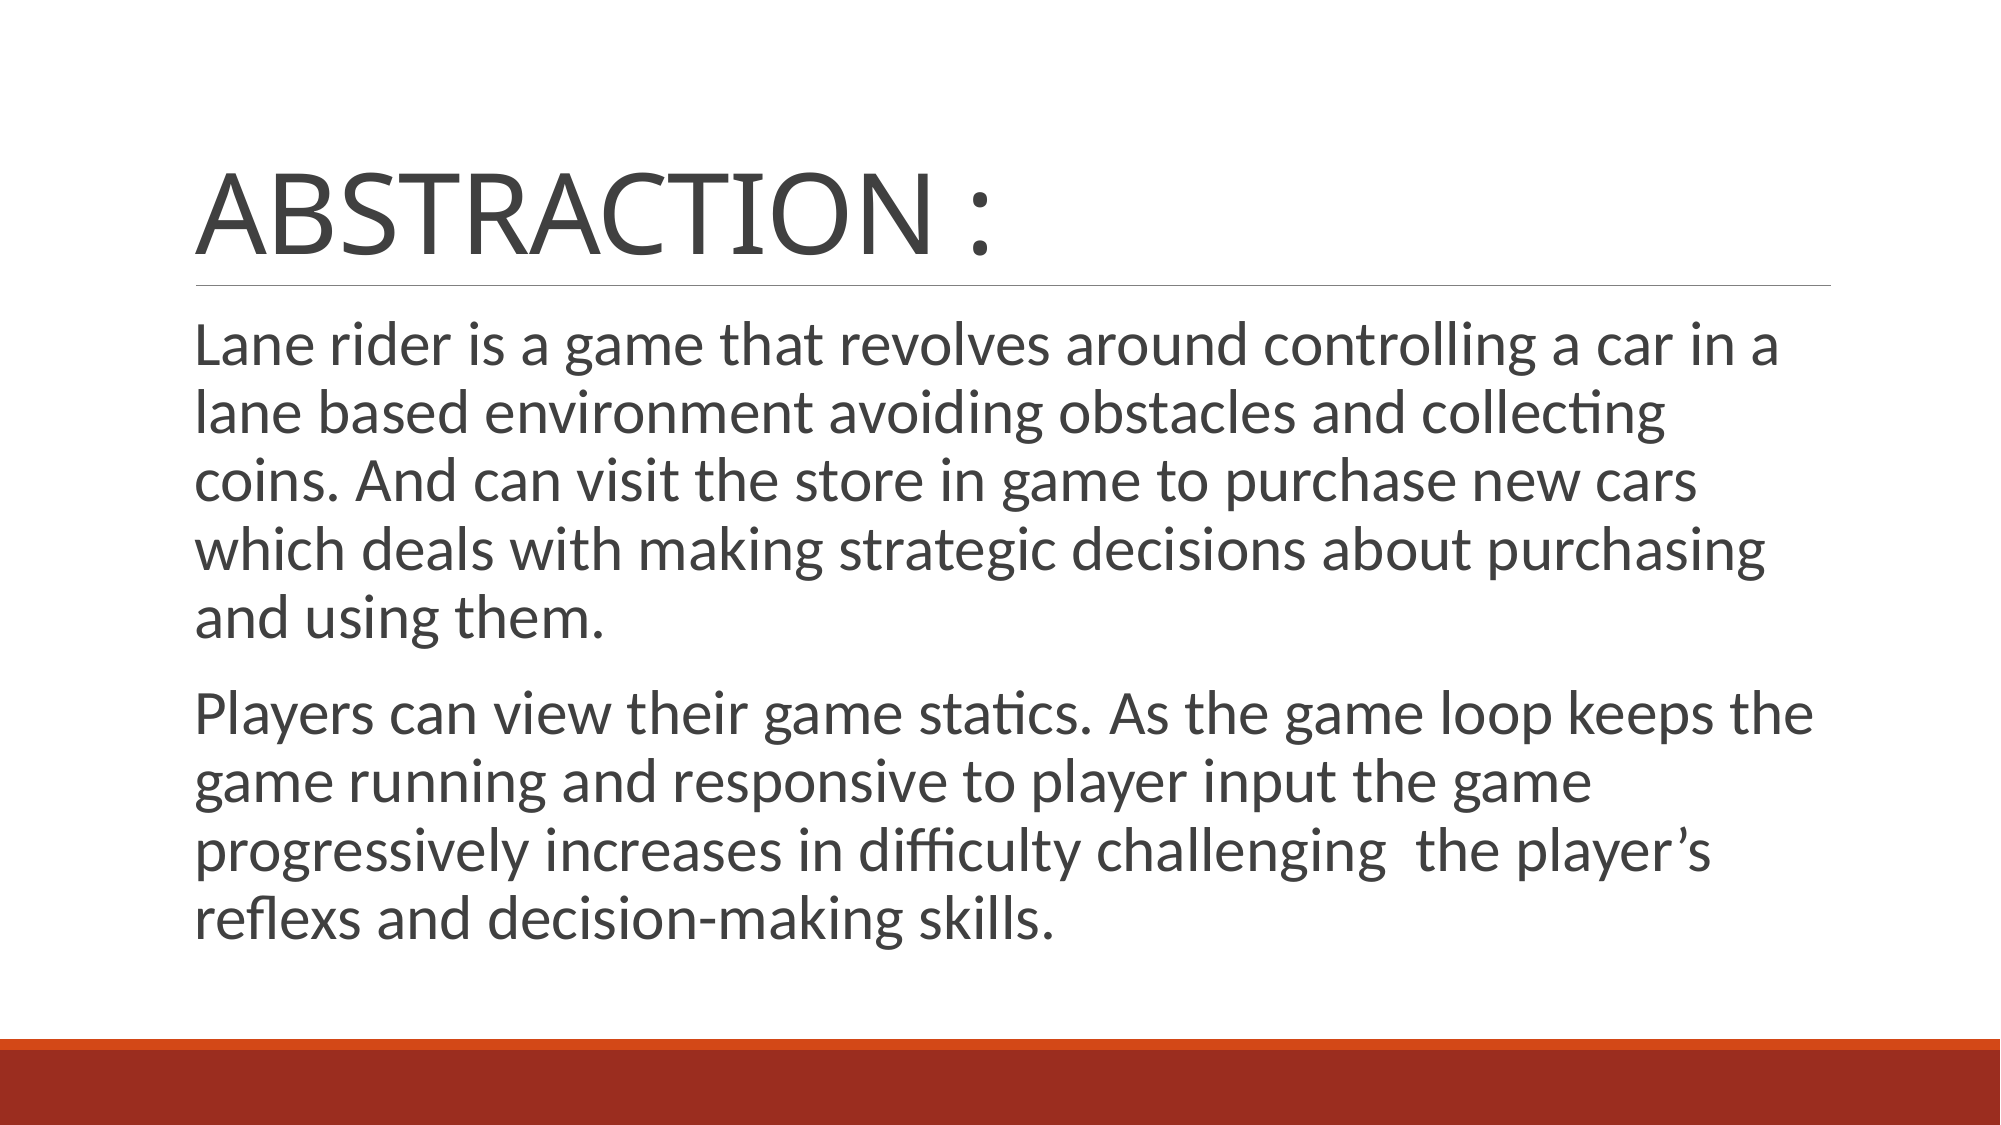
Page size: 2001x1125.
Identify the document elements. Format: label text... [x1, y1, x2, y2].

title ABSTRACTION : [180, 47, 1830, 285]
list Lane rider is a game that revolves around controlling a car in a lane based environment avoiding obstacles and collecting coins. And can visit the store in game to purchase new cars which deals with making strategic decisions about purchasing and using them. Players can view their game statics. As the game loop keeps the game running and responsive to player input the game progressively increases in difficulty challenging the player’s reflexs and decision-making skills. [180, 302, 1830, 963]
